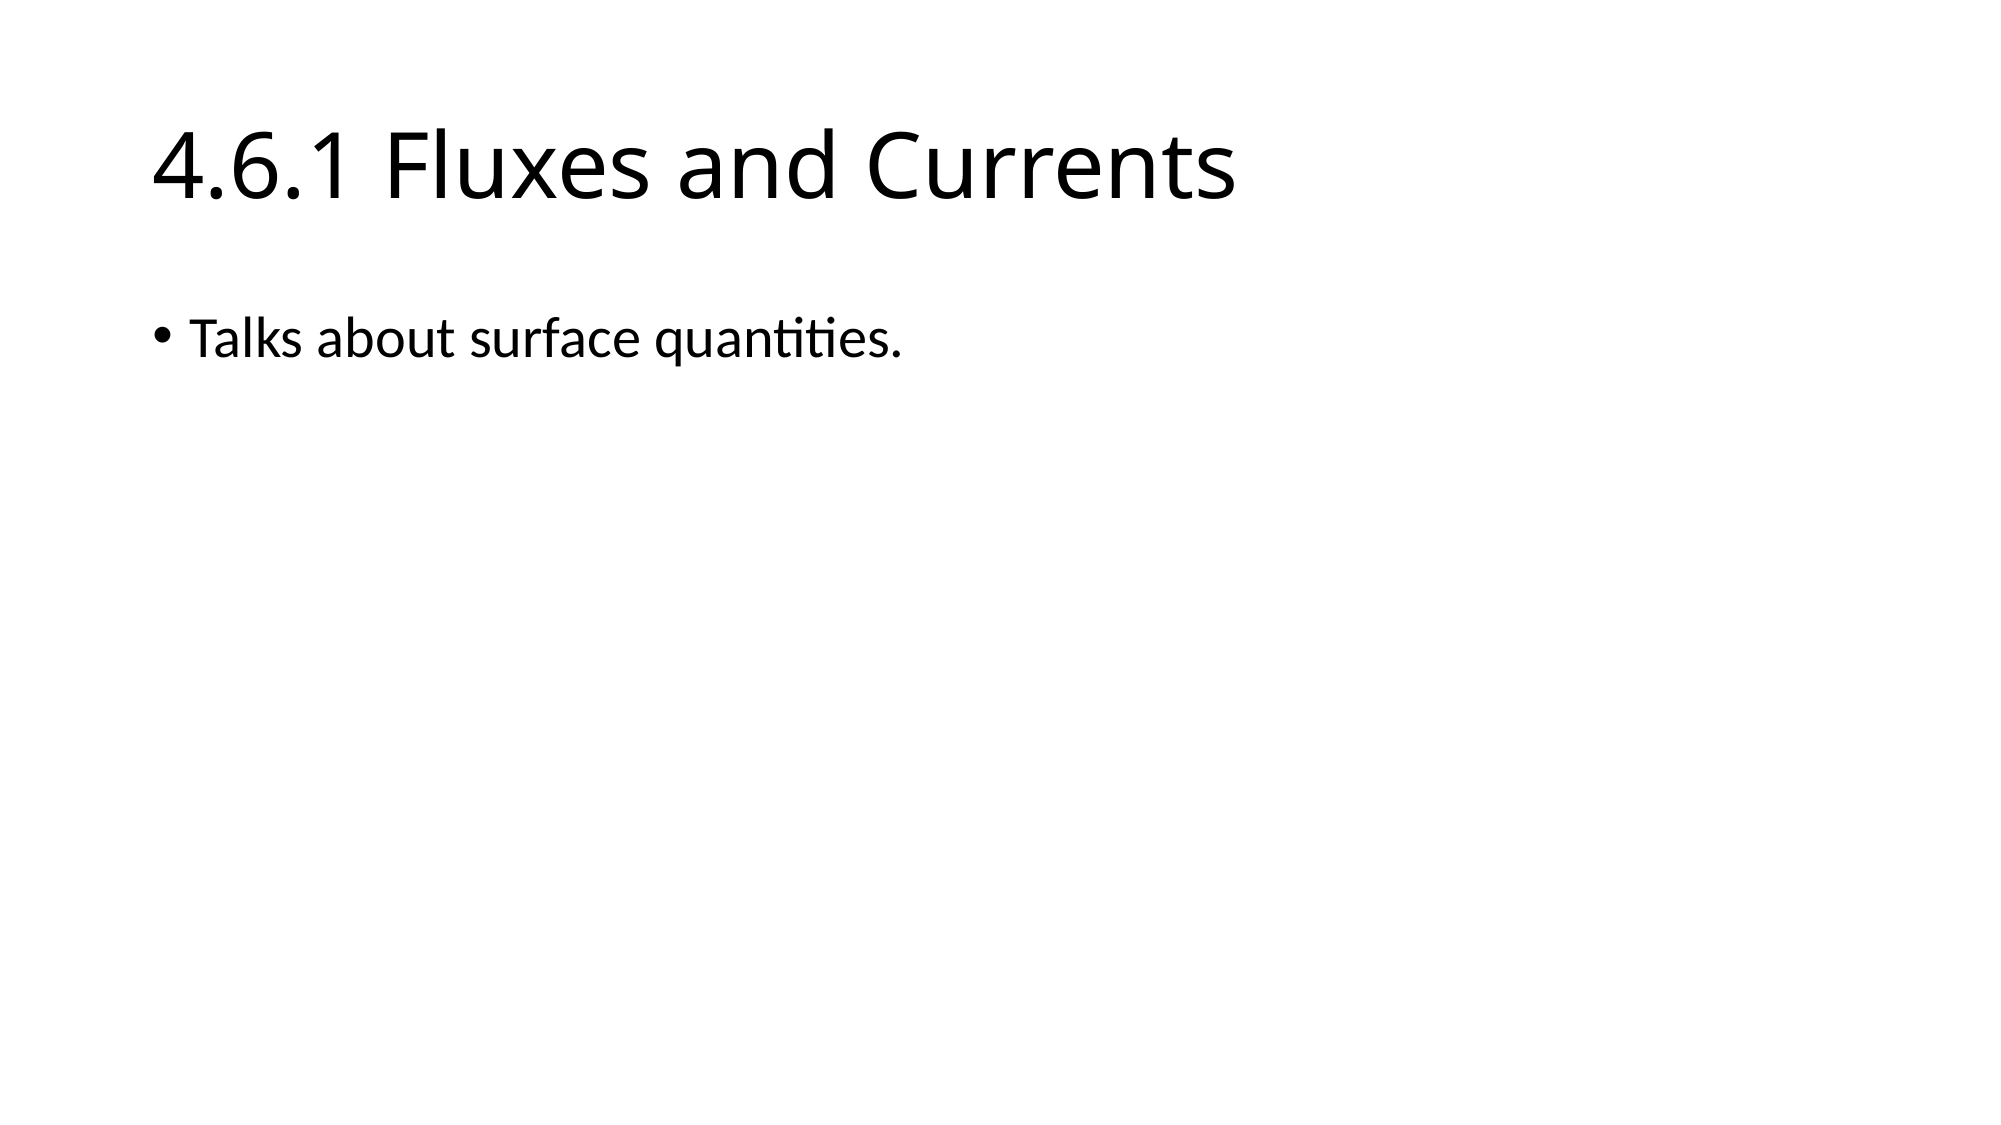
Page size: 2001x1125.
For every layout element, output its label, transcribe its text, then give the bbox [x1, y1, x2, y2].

list Talks about surface quantities. [137, 299, 1863, 1014]
title 4.6.1 Fluxes and Currents [137, 59, 1863, 278]
